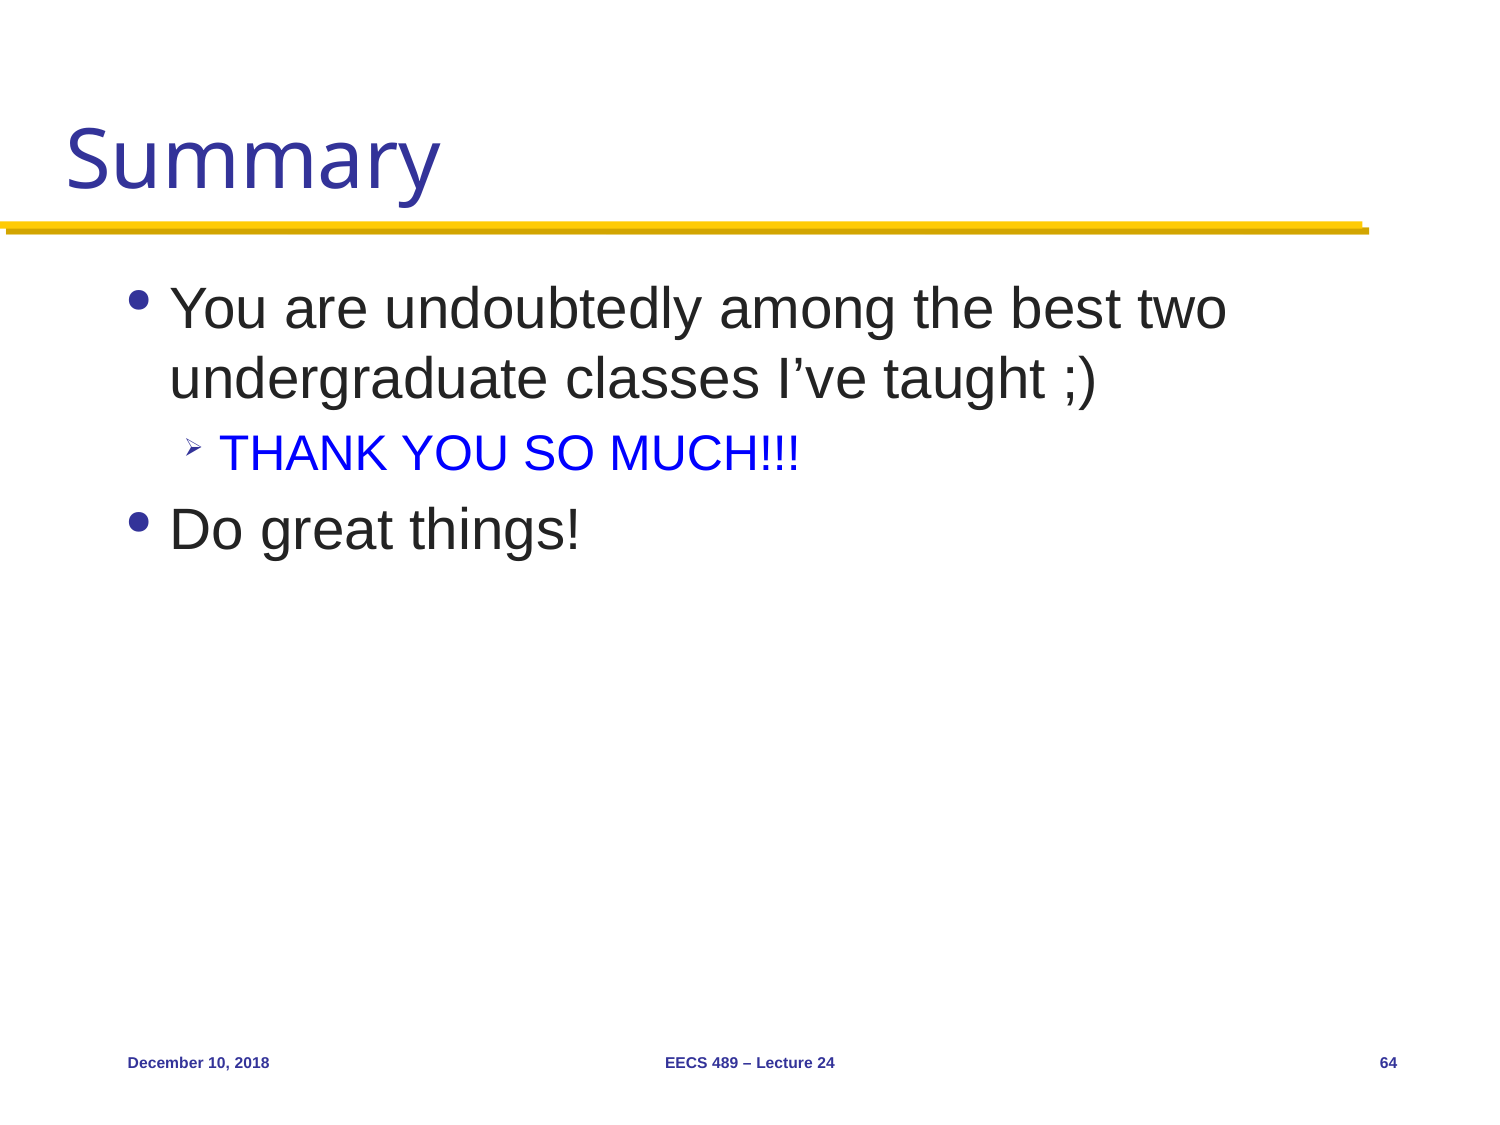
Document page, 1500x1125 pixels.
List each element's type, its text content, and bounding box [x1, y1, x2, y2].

list You are undoubtedly among the best two undergraduate classes I’ve taught ;) THANK YOU SO MUCH!!! Do great things! [112, 262, 1413, 988]
title Summary [49, 24, 1451, 213]
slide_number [112, 1024, 426, 1101]
slide_number 64 [1312, 1024, 1413, 1101]
footer EECS 489 – Lecture 24 [512, 1024, 988, 1101]
